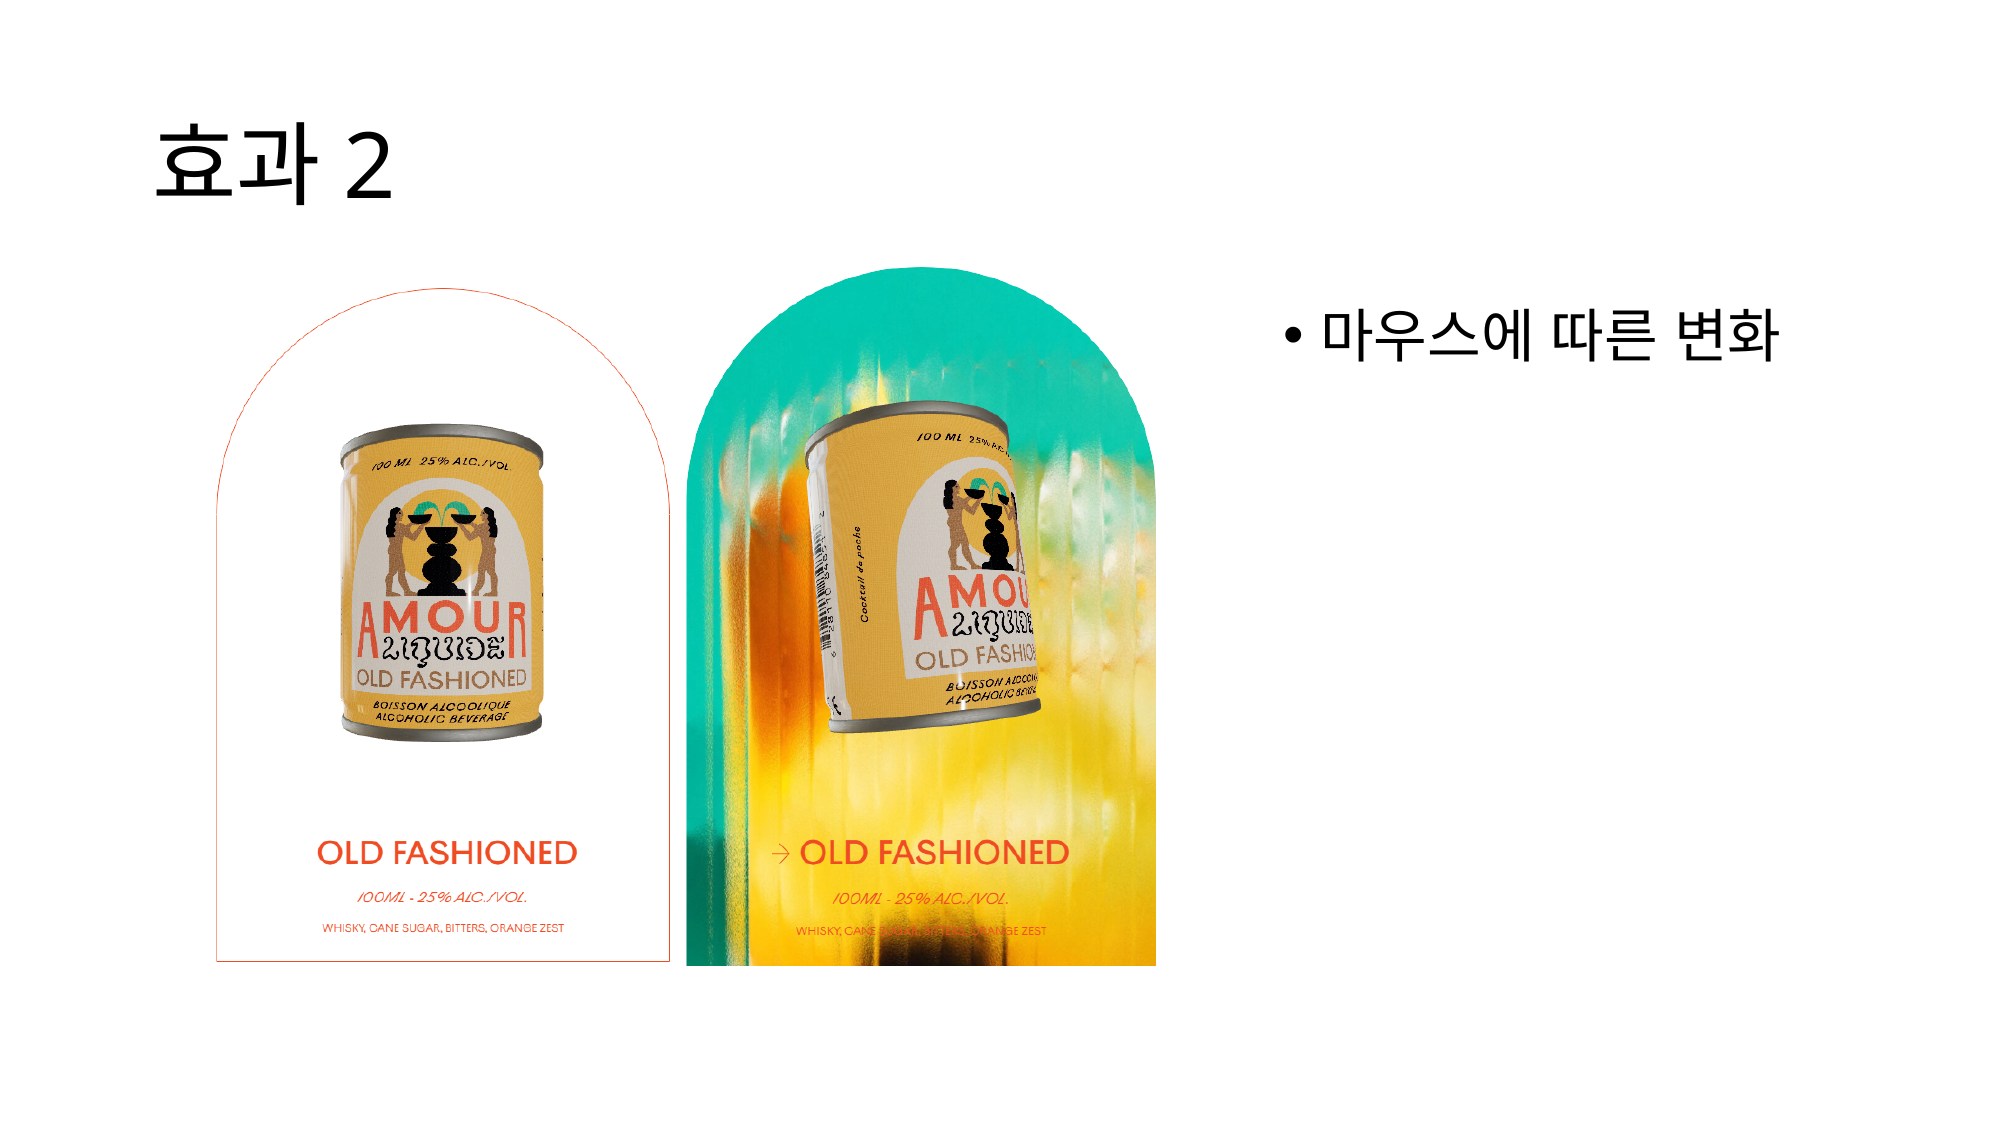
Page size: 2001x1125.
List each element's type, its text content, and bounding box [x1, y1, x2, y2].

list 마우스에 따른 변화 [1268, 299, 1863, 1014]
title 효과2 [137, 59, 1863, 278]
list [190, 266, 678, 980]
picture [677, 259, 1164, 974]
